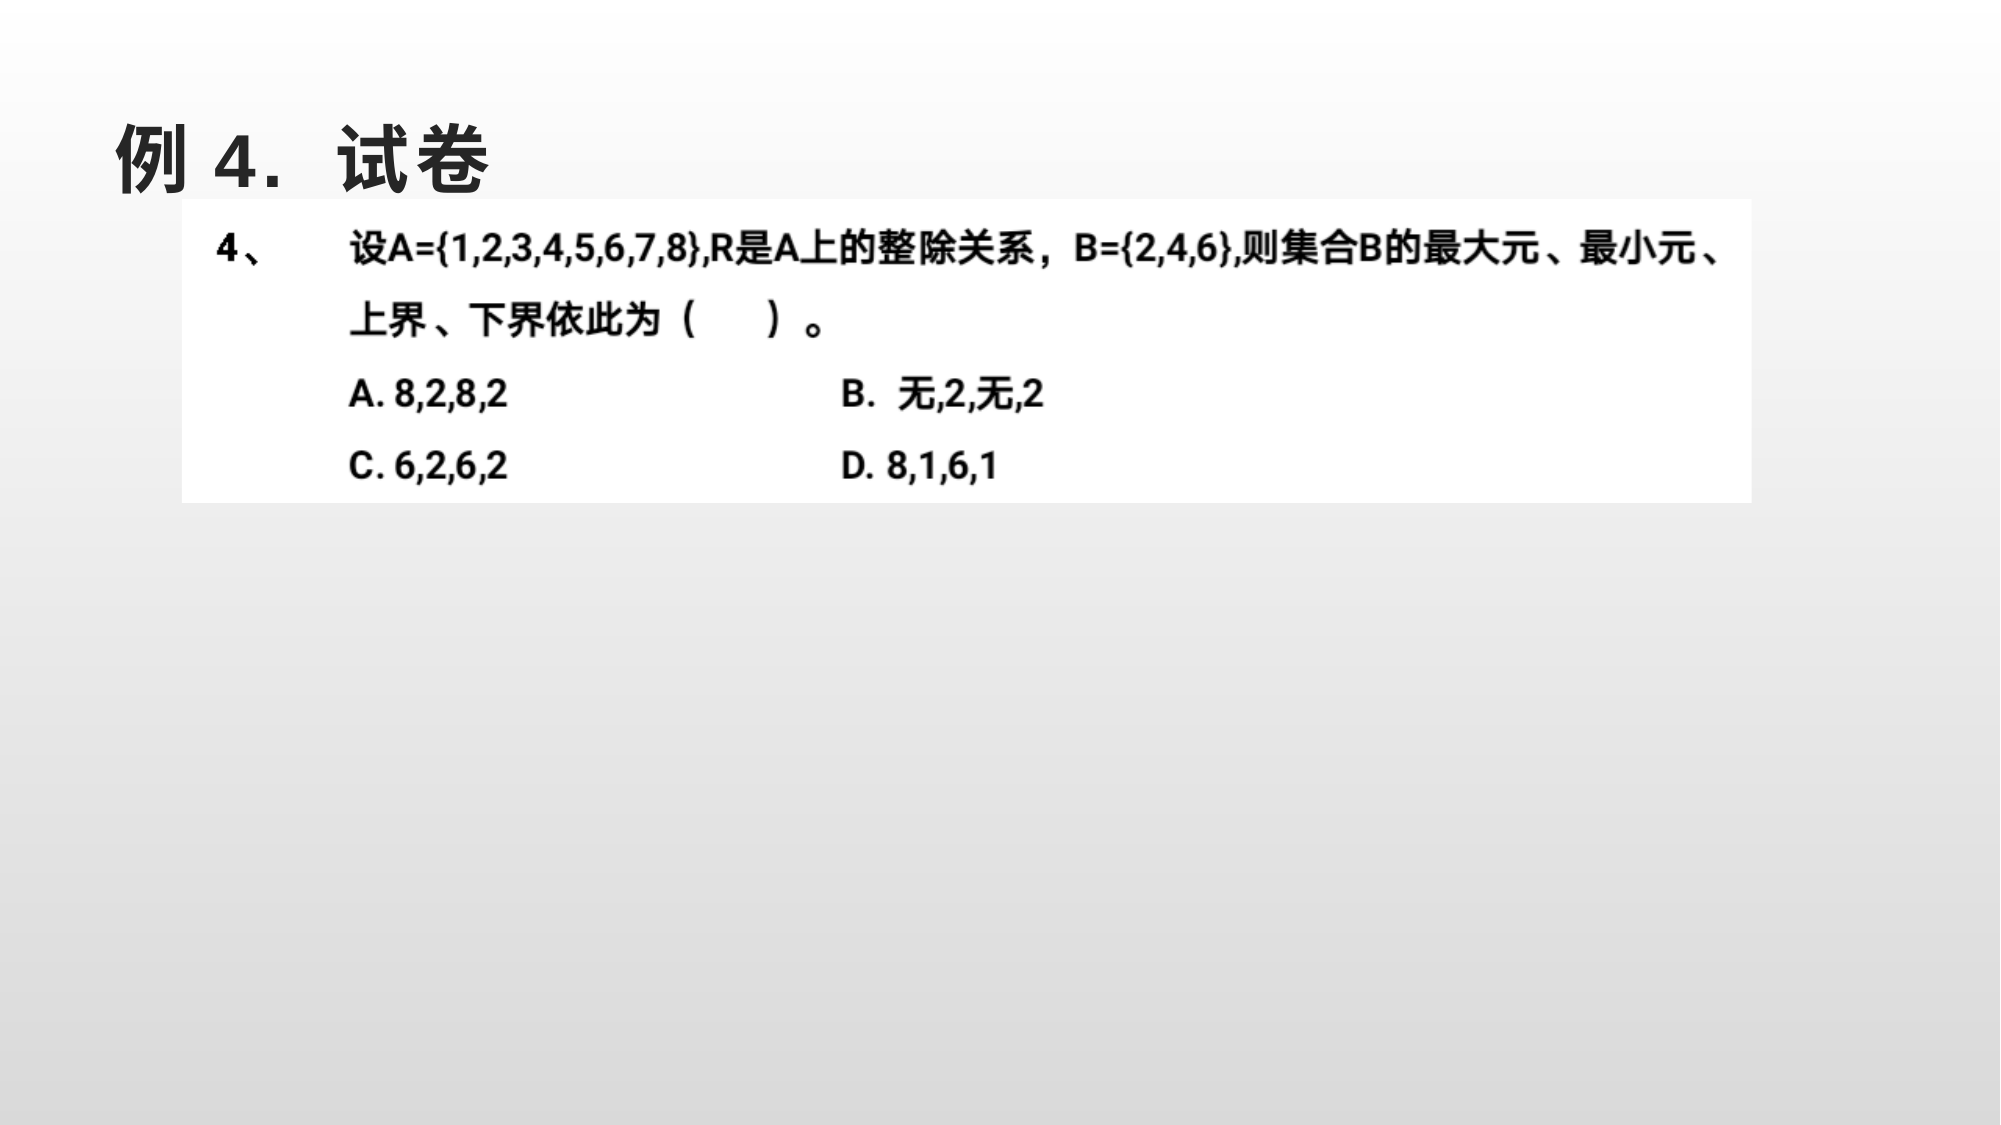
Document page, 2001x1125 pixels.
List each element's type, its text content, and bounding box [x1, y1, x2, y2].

title 例4. 试卷 [100, 99, 1900, 216]
picture [181, 199, 1752, 503]
